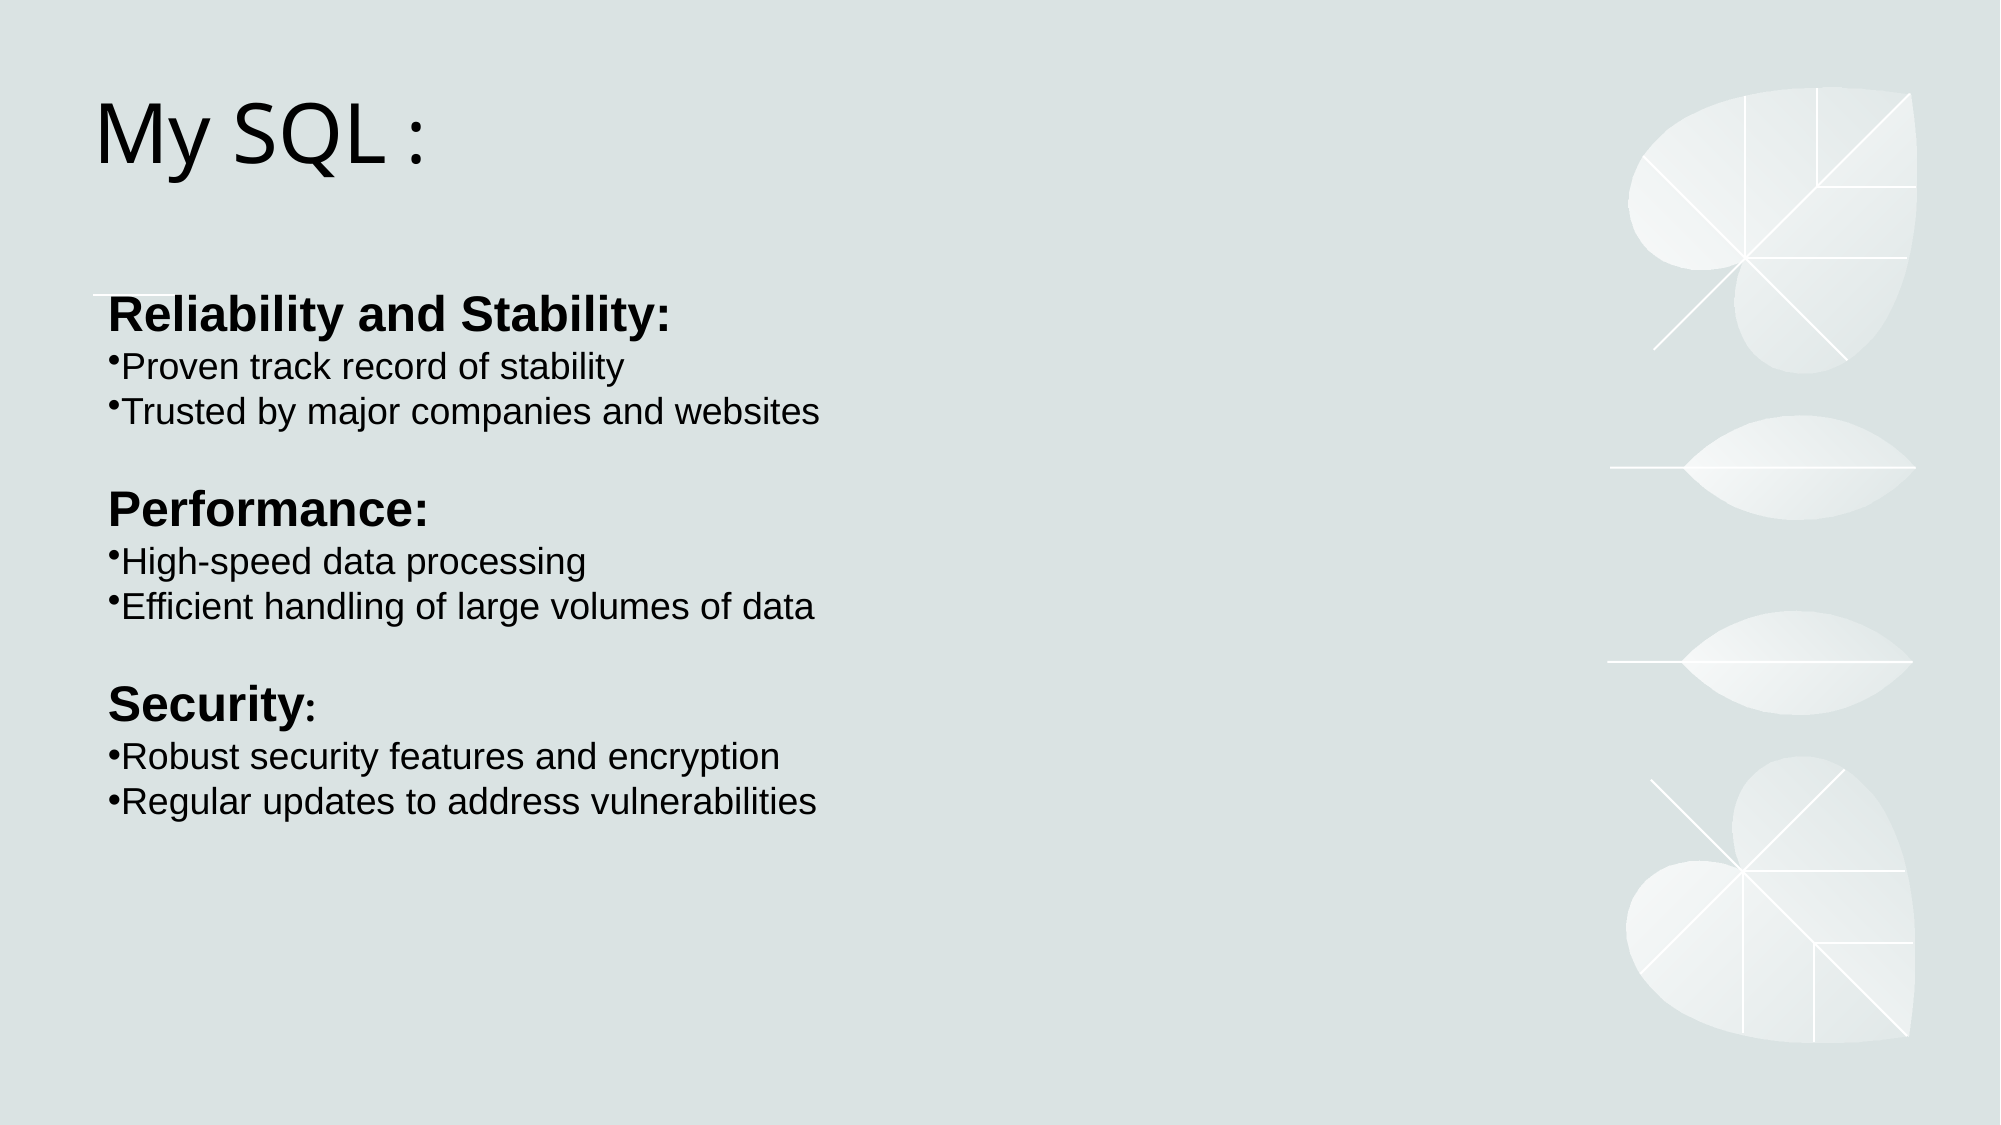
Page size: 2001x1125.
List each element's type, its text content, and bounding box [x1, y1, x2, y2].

title My SQL : [93, 65, 1512, 189]
text_box Reliability and Stability: Proven track record of stability Trusted by major companies and websites Performance: High-speed data processing Efficient handling of large volumes of data Security: Robust security features and encryption Regular updates to address vulnerabilities [93, 274, 1583, 875]
